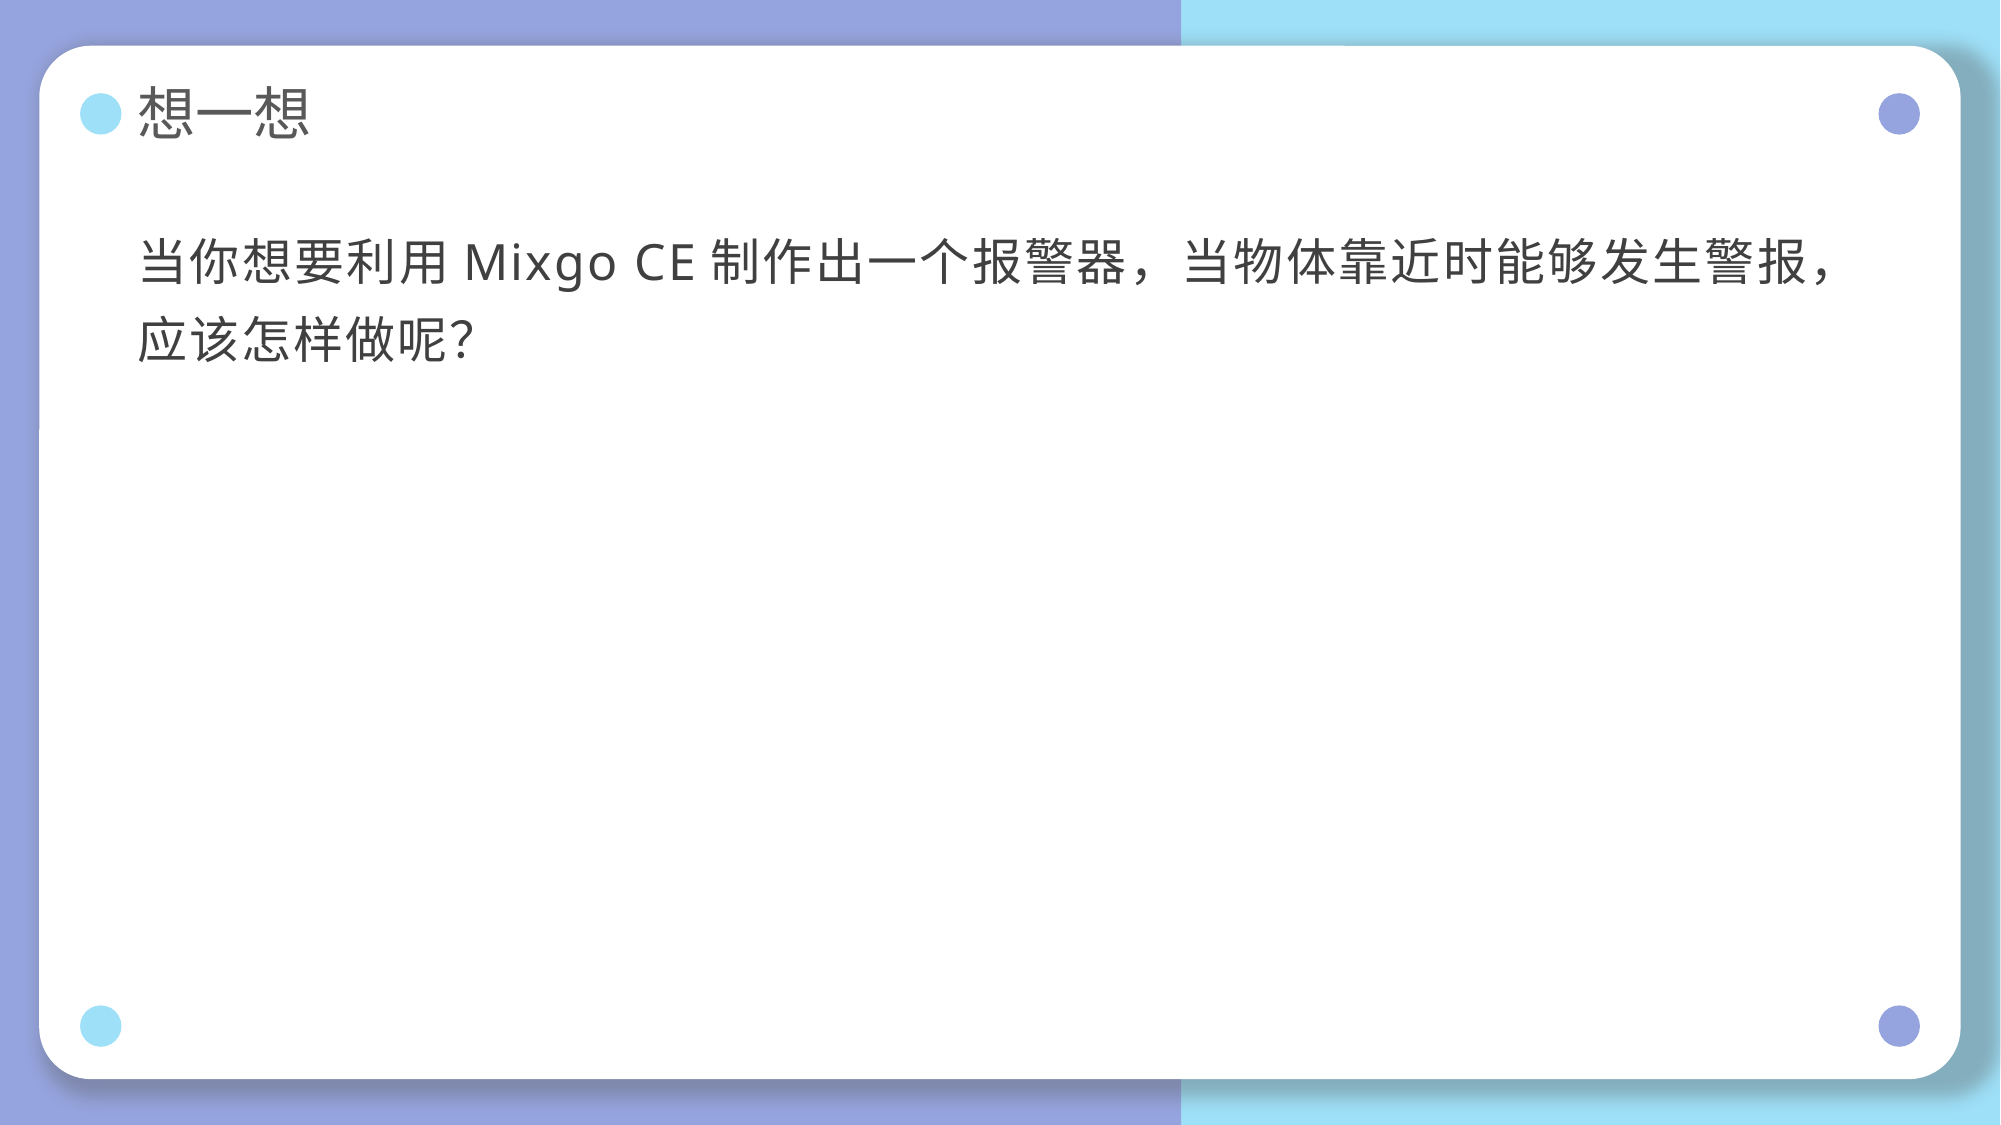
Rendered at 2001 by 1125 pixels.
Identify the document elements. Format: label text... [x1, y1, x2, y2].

list 当你想要利用Mixgo CE制作出一个报警器，当物体靠近时能够发生警报，应该怎样做呢？ [137, 205, 1811, 407]
title 想一想 [137, 77, 976, 157]
